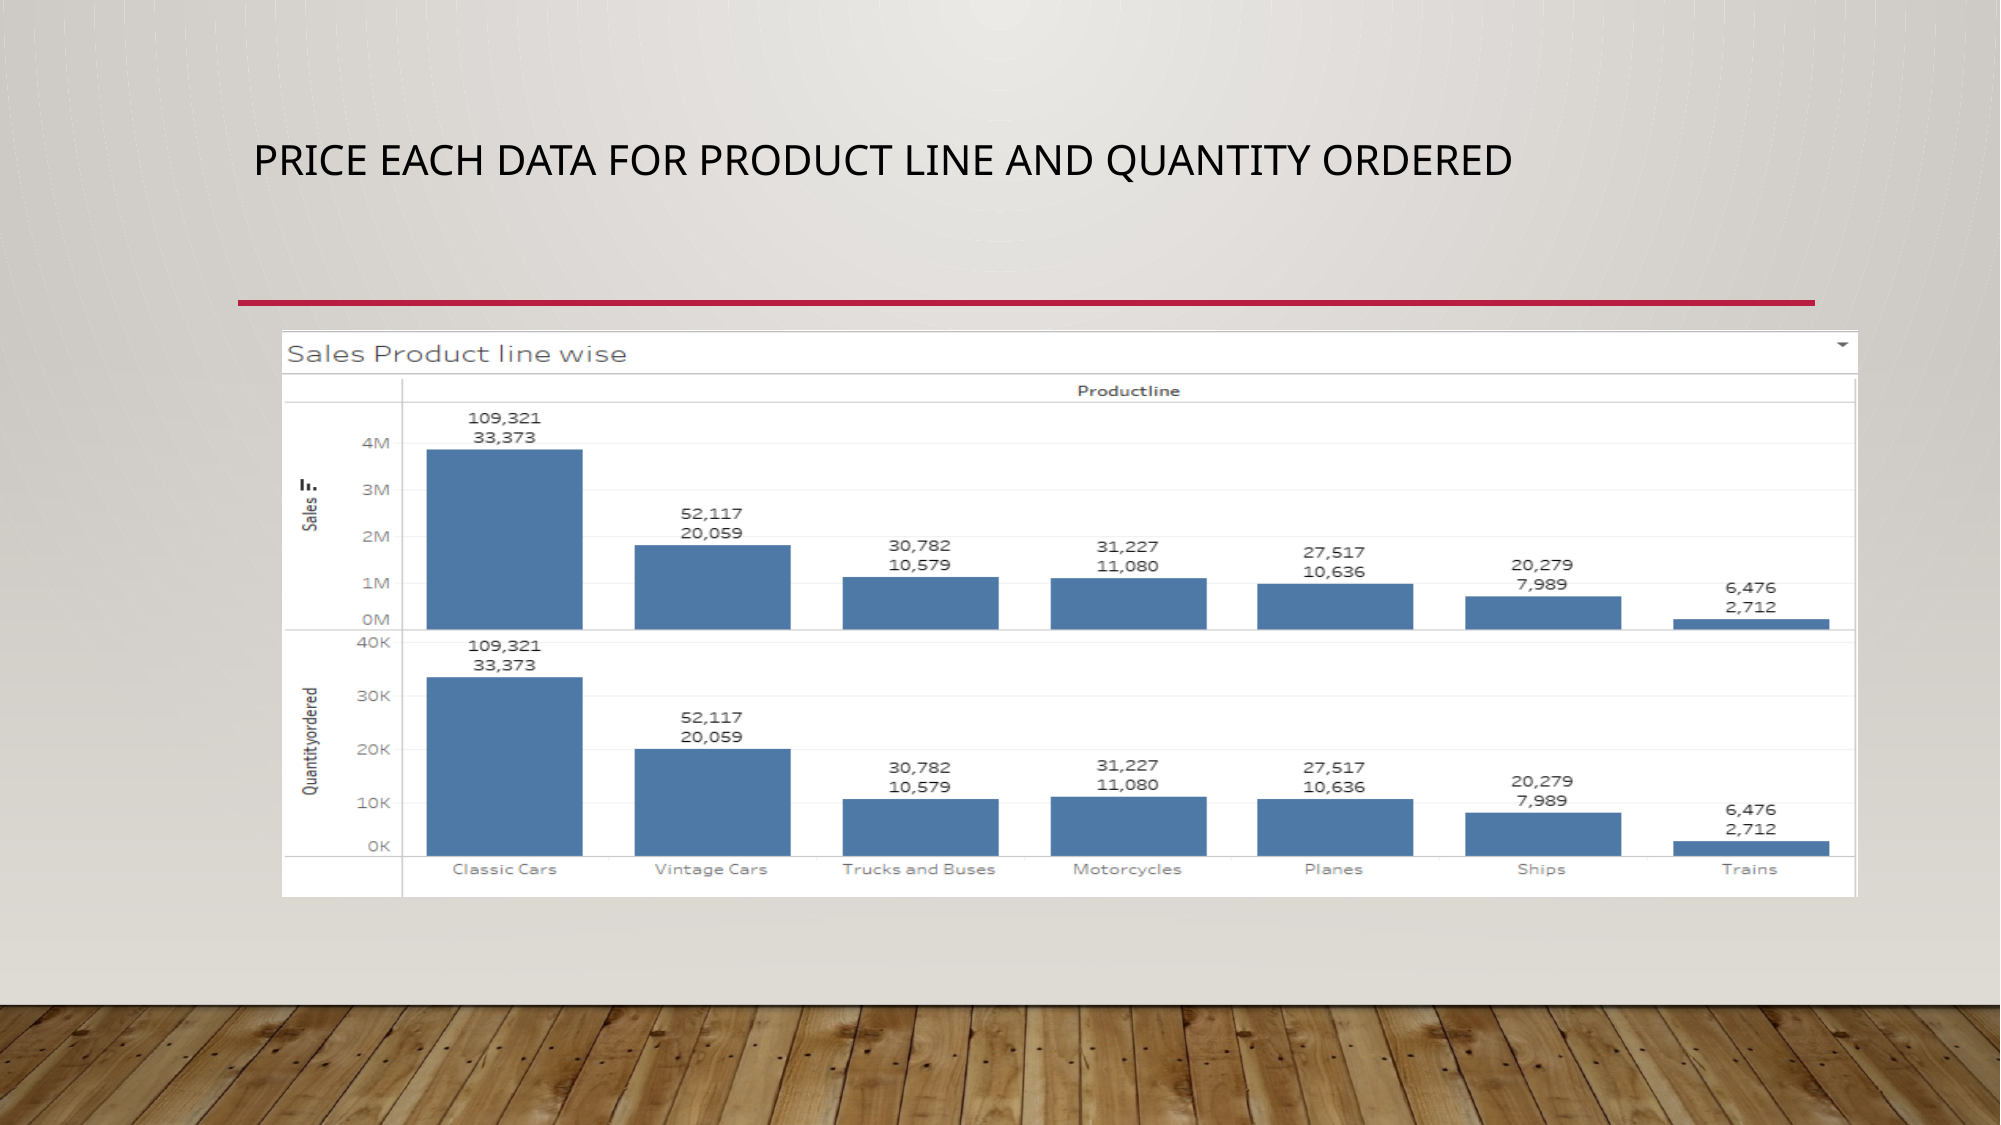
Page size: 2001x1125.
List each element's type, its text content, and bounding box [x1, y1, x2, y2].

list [282, 330, 1859, 897]
title Price Each Data for product line and Quantity ordered [238, 131, 1814, 305]
picture [0, 1005, 2000, 1125]
